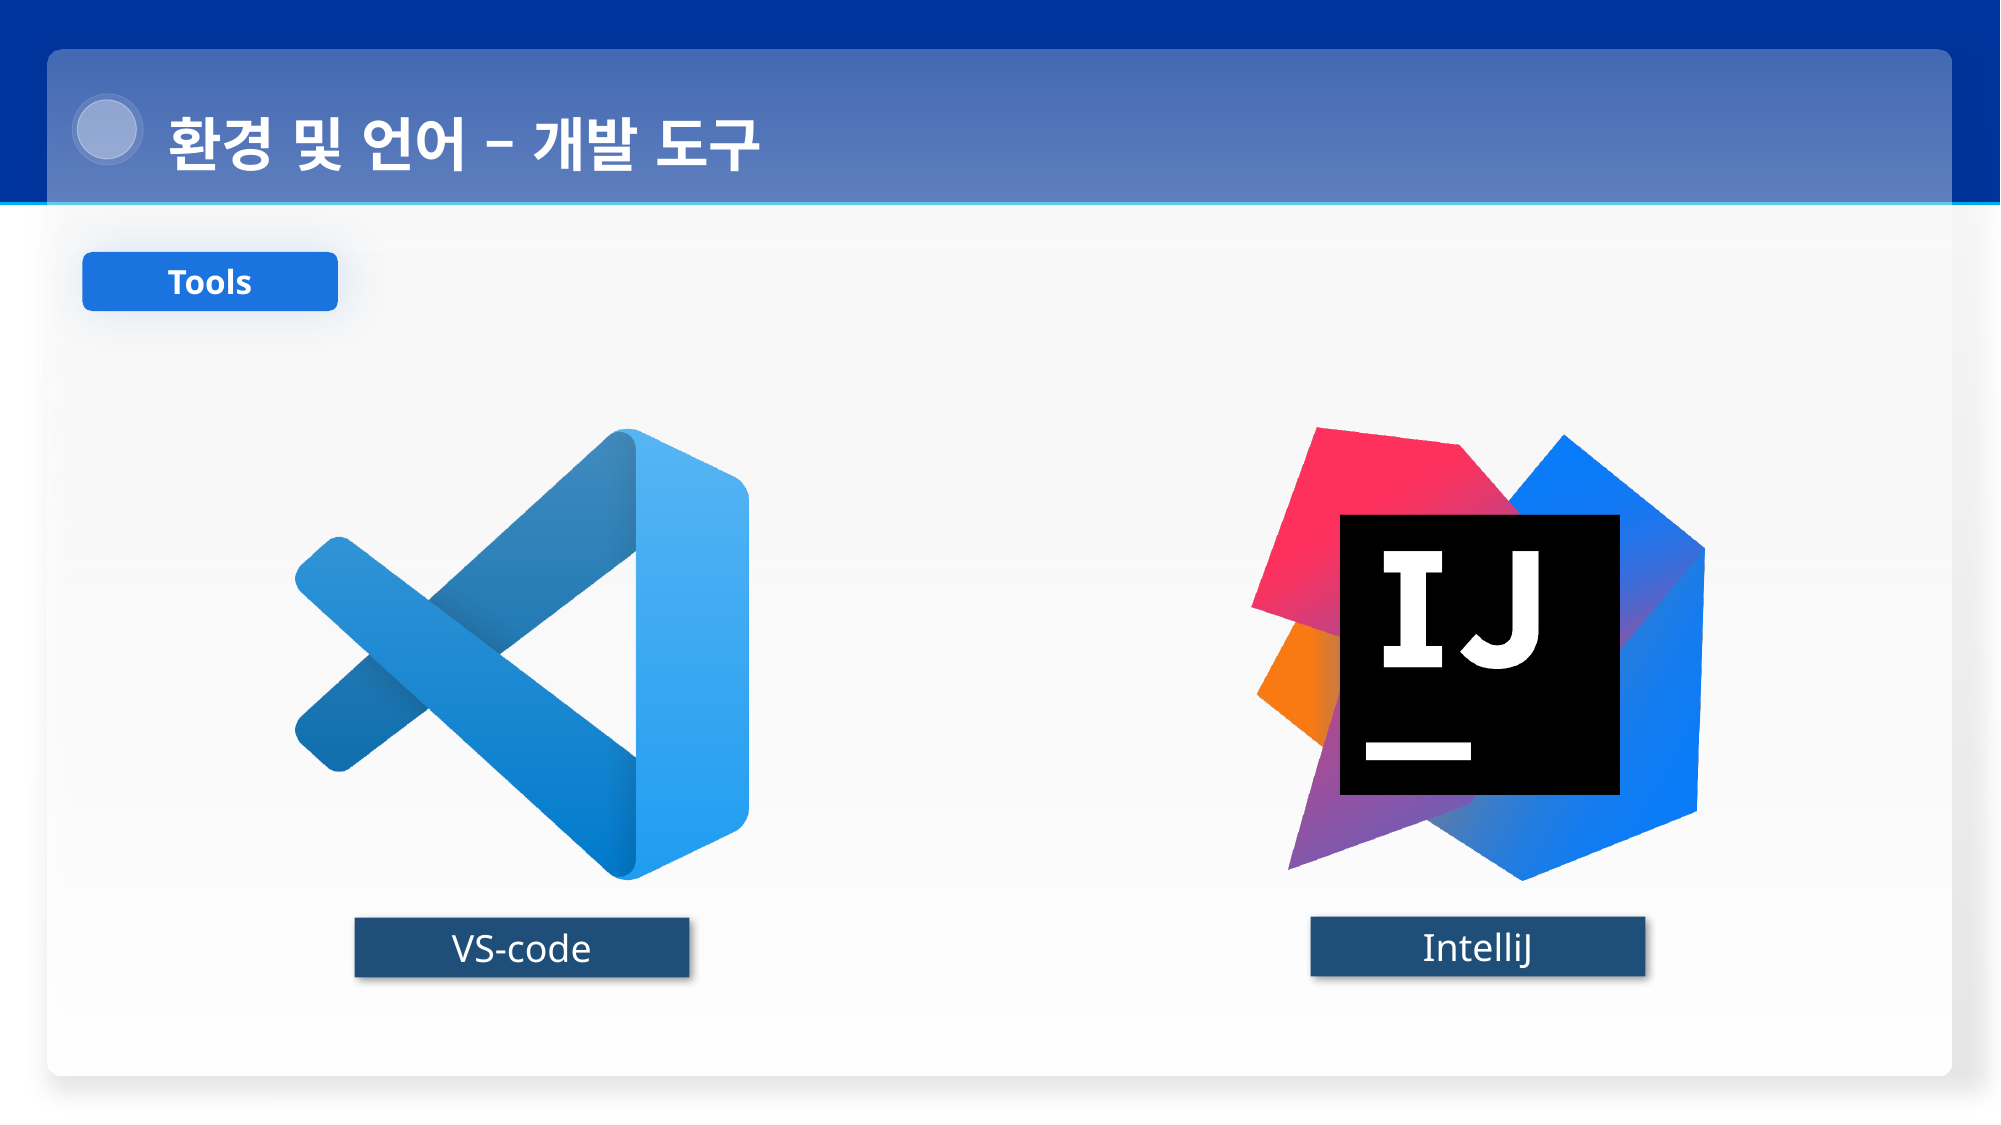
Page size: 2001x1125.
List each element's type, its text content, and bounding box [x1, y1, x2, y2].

text_box IntelliJ [1310, 916, 1646, 977]
text_box [0, 0, 2000, 202]
text_box 환경 및 언어 – 개발 도구 [153, 66, 1479, 186]
text_box [71, 92, 145, 167]
text_box Tools [81, 250, 340, 313]
picture [295, 427, 749, 882]
text_box [76, 98, 138, 160]
text_box [46, 204, 1953, 1077]
picture [1251, 427, 1705, 882]
text_box [46, 48, 1953, 203]
text_box VS-code [354, 917, 690, 978]
